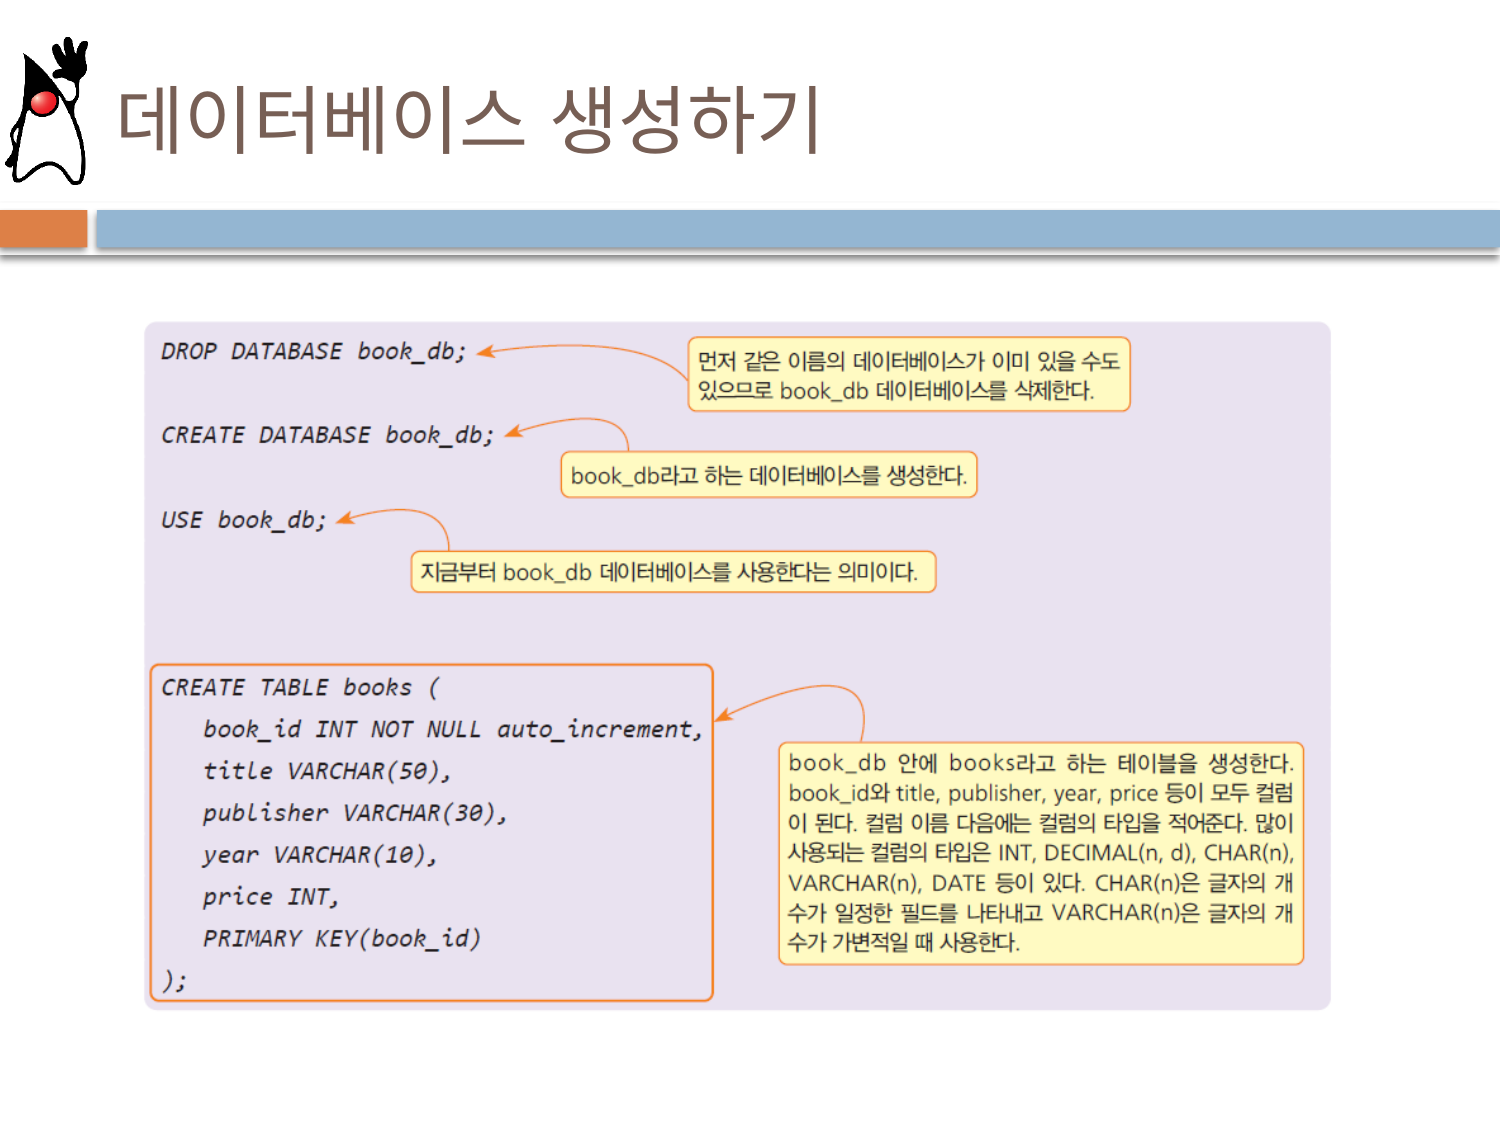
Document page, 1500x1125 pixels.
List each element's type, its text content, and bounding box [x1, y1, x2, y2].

picture [129, 301, 1351, 1019]
title 데이터베이스 생성하기 [100, 37, 1438, 200]
picture [5, 37, 88, 185]
